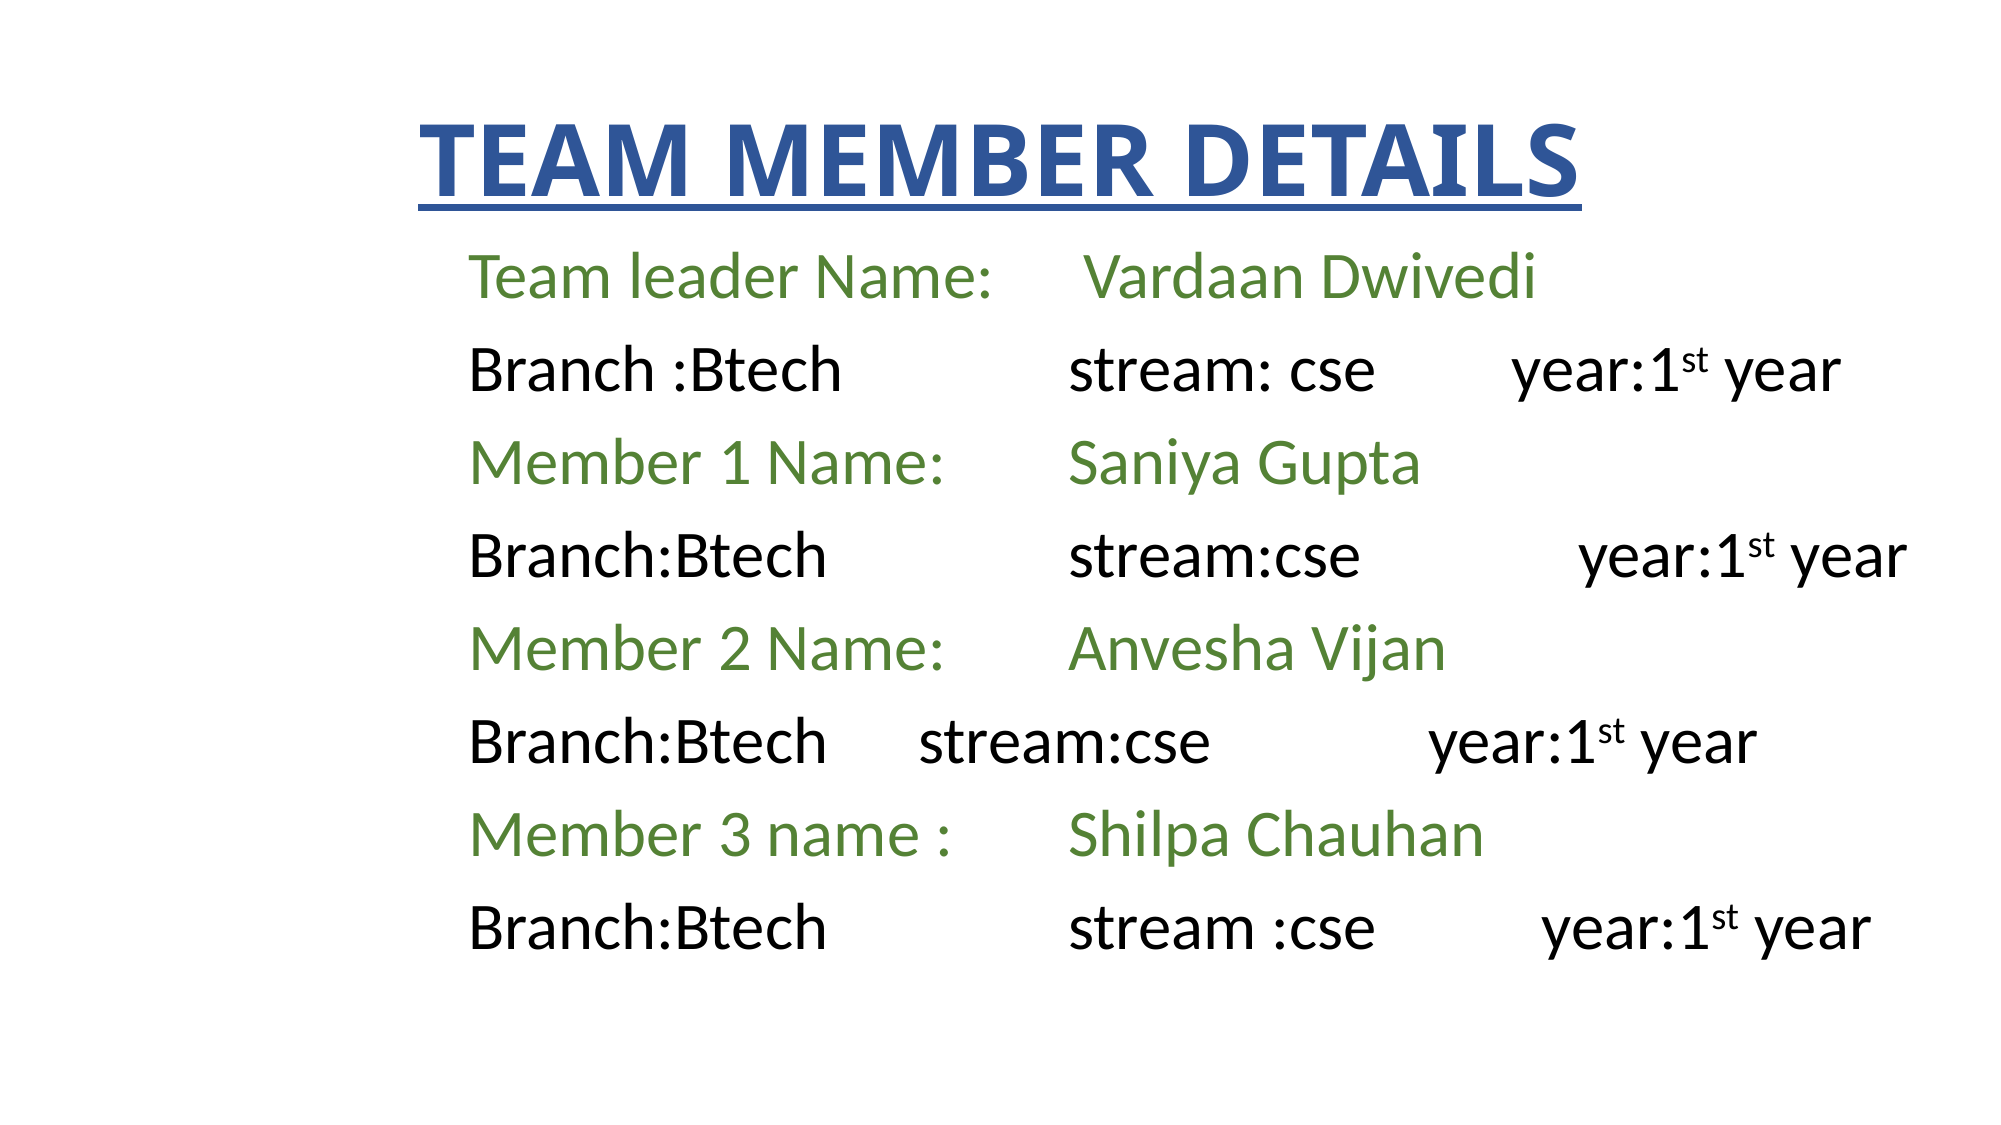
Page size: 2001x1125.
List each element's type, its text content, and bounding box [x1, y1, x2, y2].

title TEAM MEMBER DETAILS [137, 55, 1863, 273]
list Team leader Name: Vardaan Dwivedi Branch :Btech stream: cse year:1st year Member 1 Name: Saniya Gupta Branch:Btech stream:cse year:1st year Member 2 Name: Anvesha Vijan Branch:Btech stream:cse year:1st year Member 3 name : Shilpa Chauhan Branch:Btech stream :cse year:1st year [453, 233, 2000, 1125]
